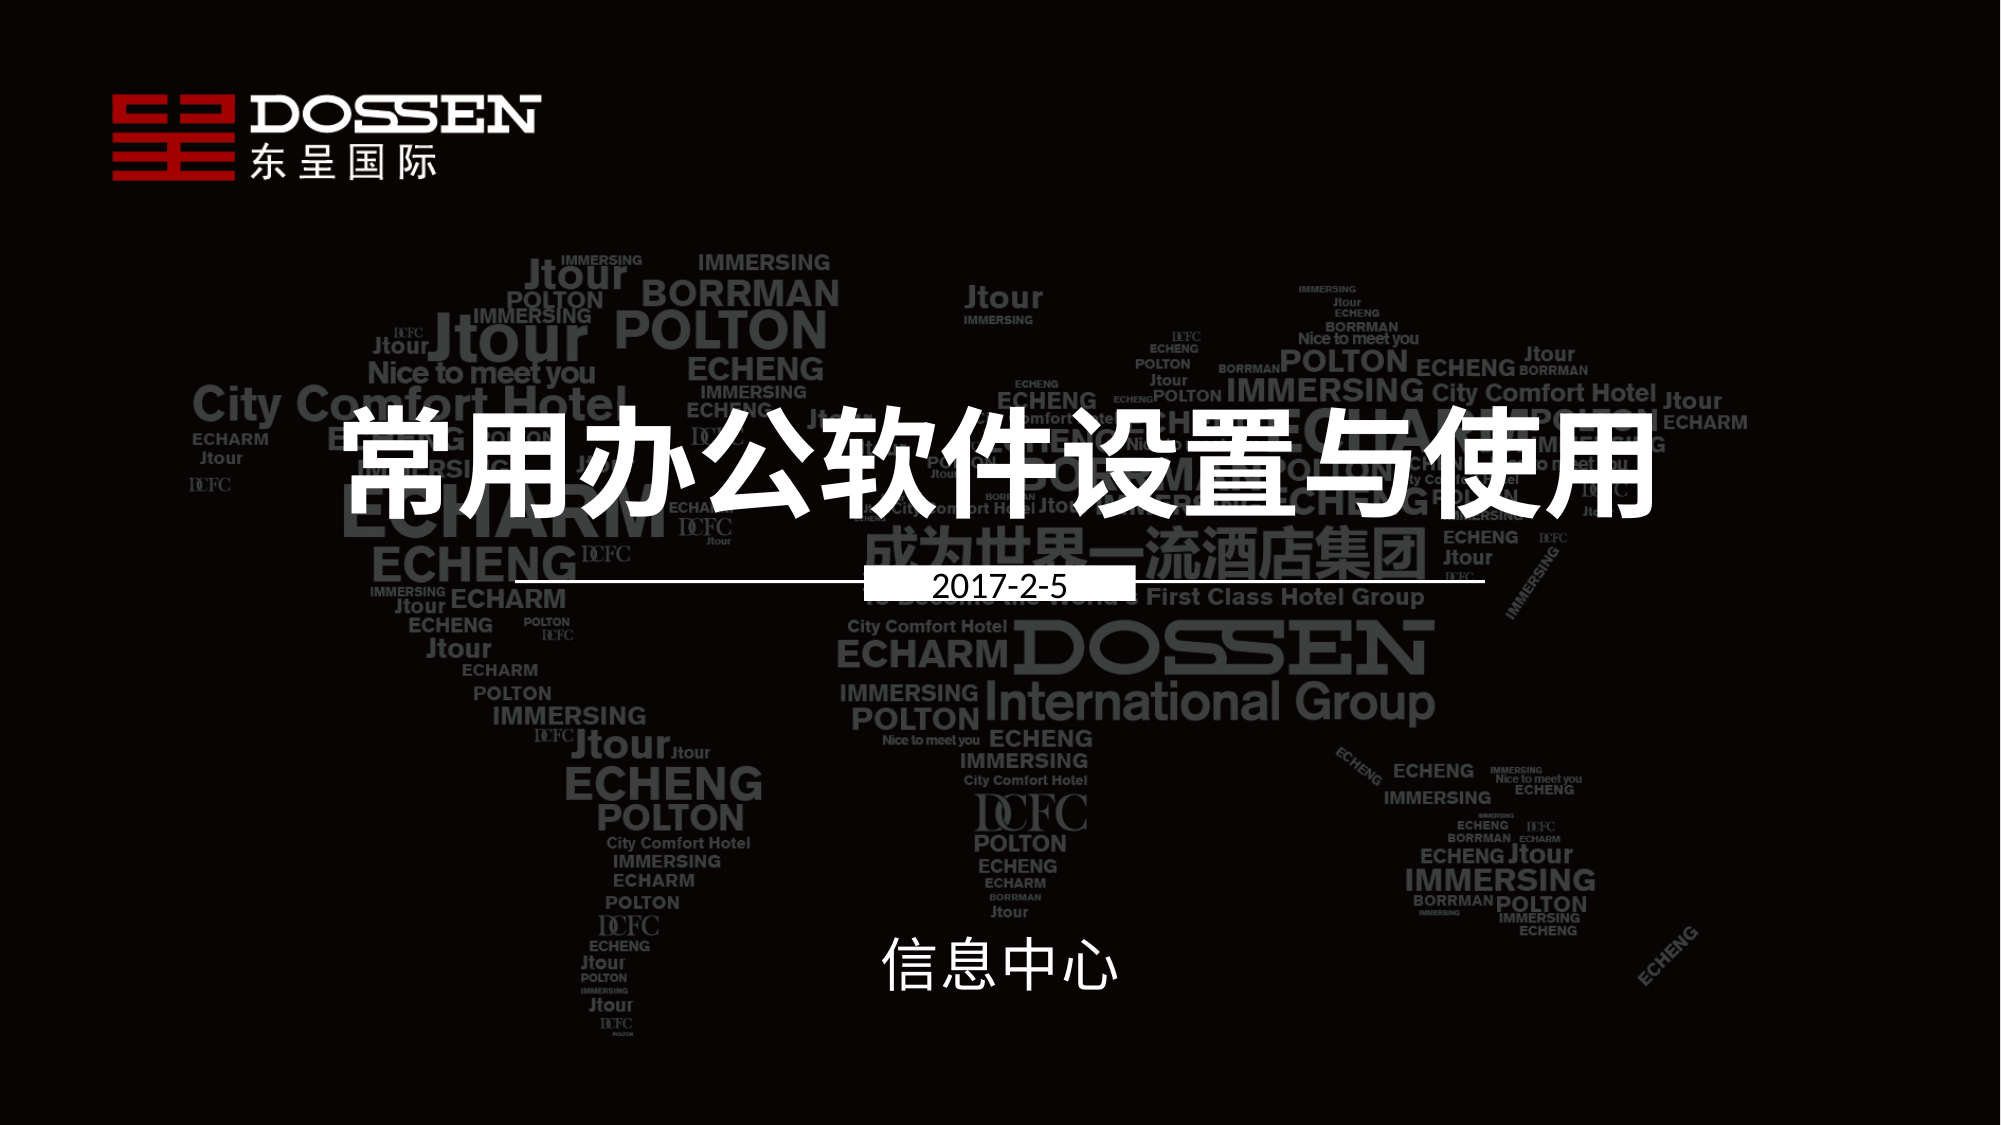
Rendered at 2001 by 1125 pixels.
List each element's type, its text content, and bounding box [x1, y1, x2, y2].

text_box 2017-2-5 [863, 564, 1137, 602]
text_box [1137, 579, 1486, 584]
text_box 信息中心 [0, 920, 2000, 1006]
text_box [514, 579, 863, 584]
text_box 常用办公软件设置与使用 [0, 380, 2000, 541]
picture [0, 0, 2001, 1125]
